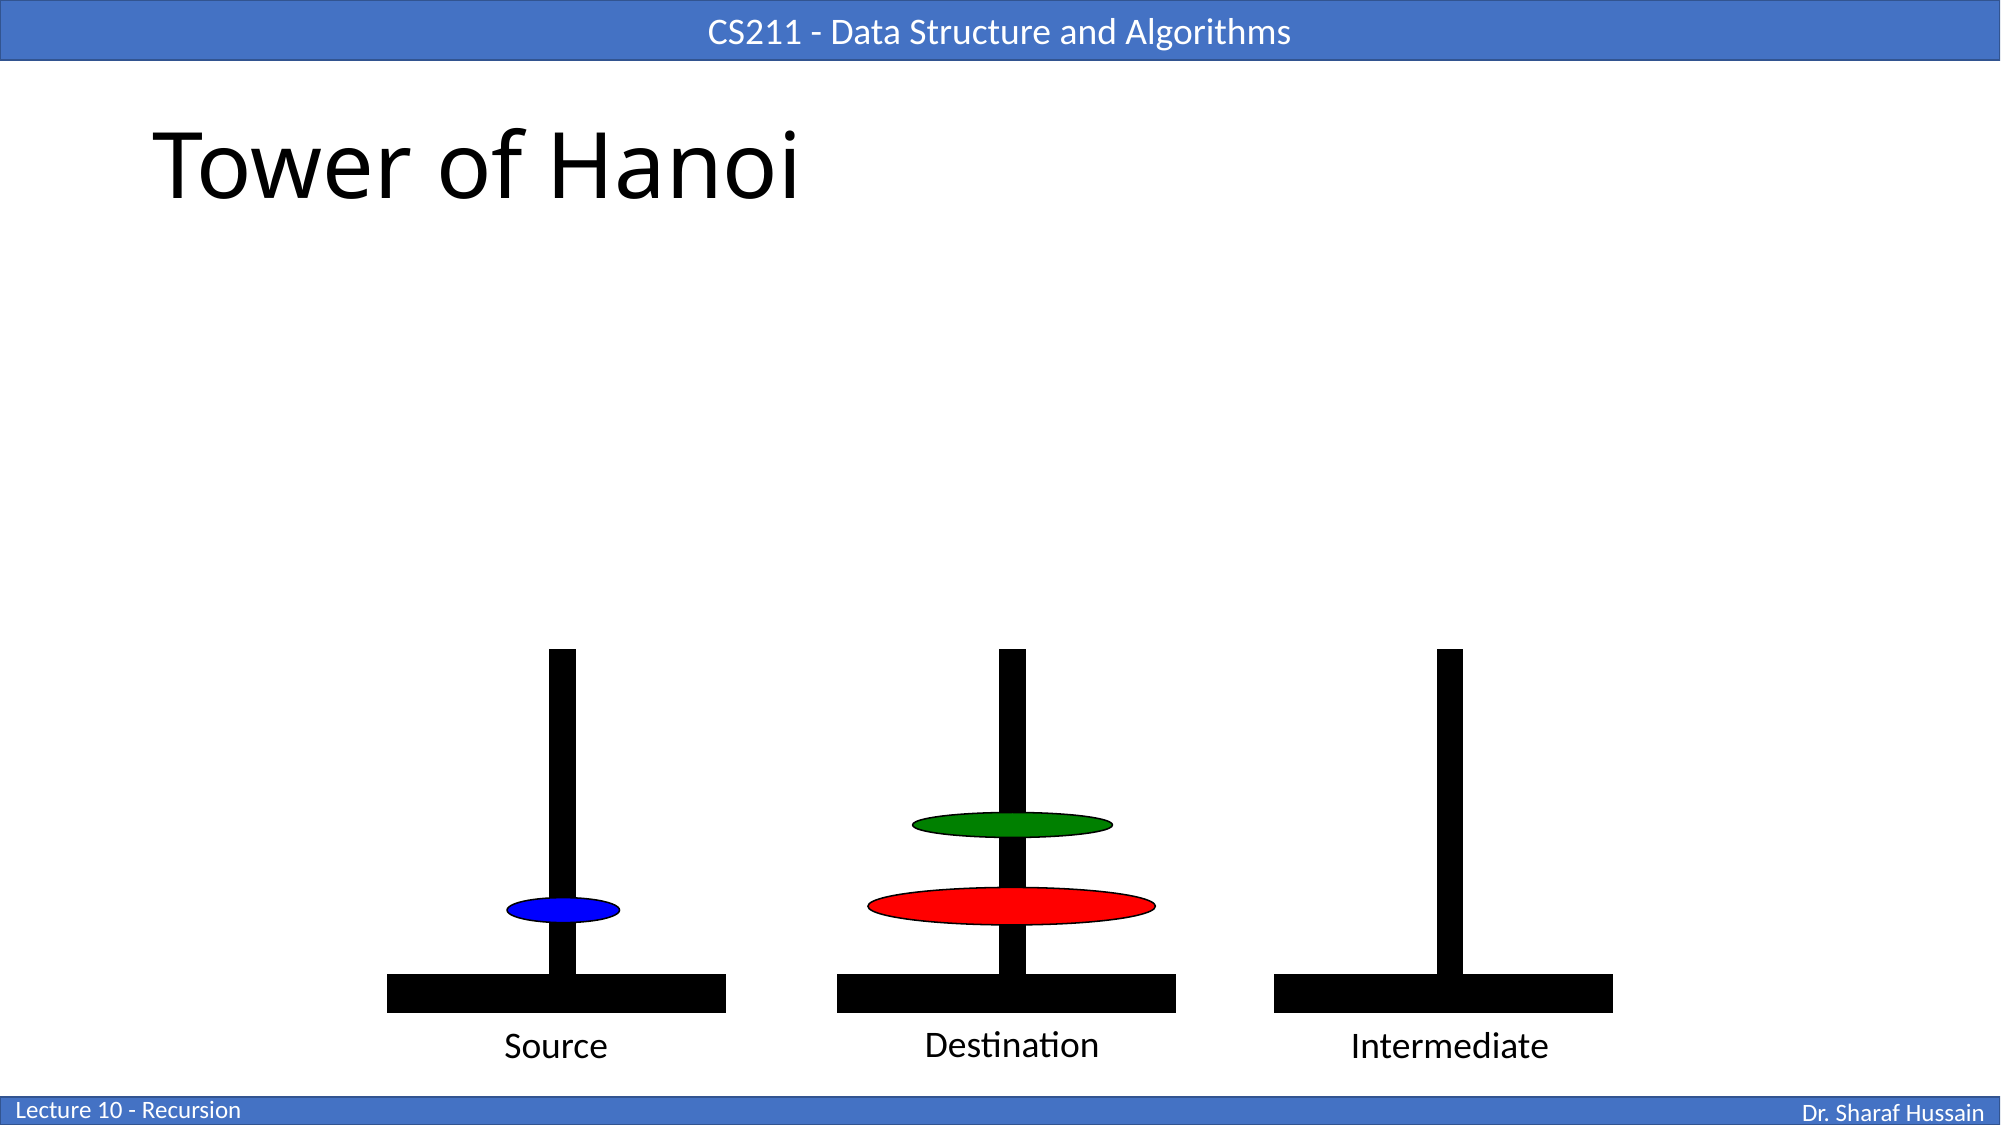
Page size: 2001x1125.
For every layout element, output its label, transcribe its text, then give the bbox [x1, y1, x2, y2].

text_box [1274, 649, 1613, 1013]
title Tower of Hanoi [137, 59, 1863, 278]
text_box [387, 649, 725, 1013]
text_box Destination [910, 1013, 1115, 1073]
text_box Intermediate [1336, 1014, 1564, 1074]
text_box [837, 649, 1175, 1013]
text_box Source [489, 1014, 623, 1074]
